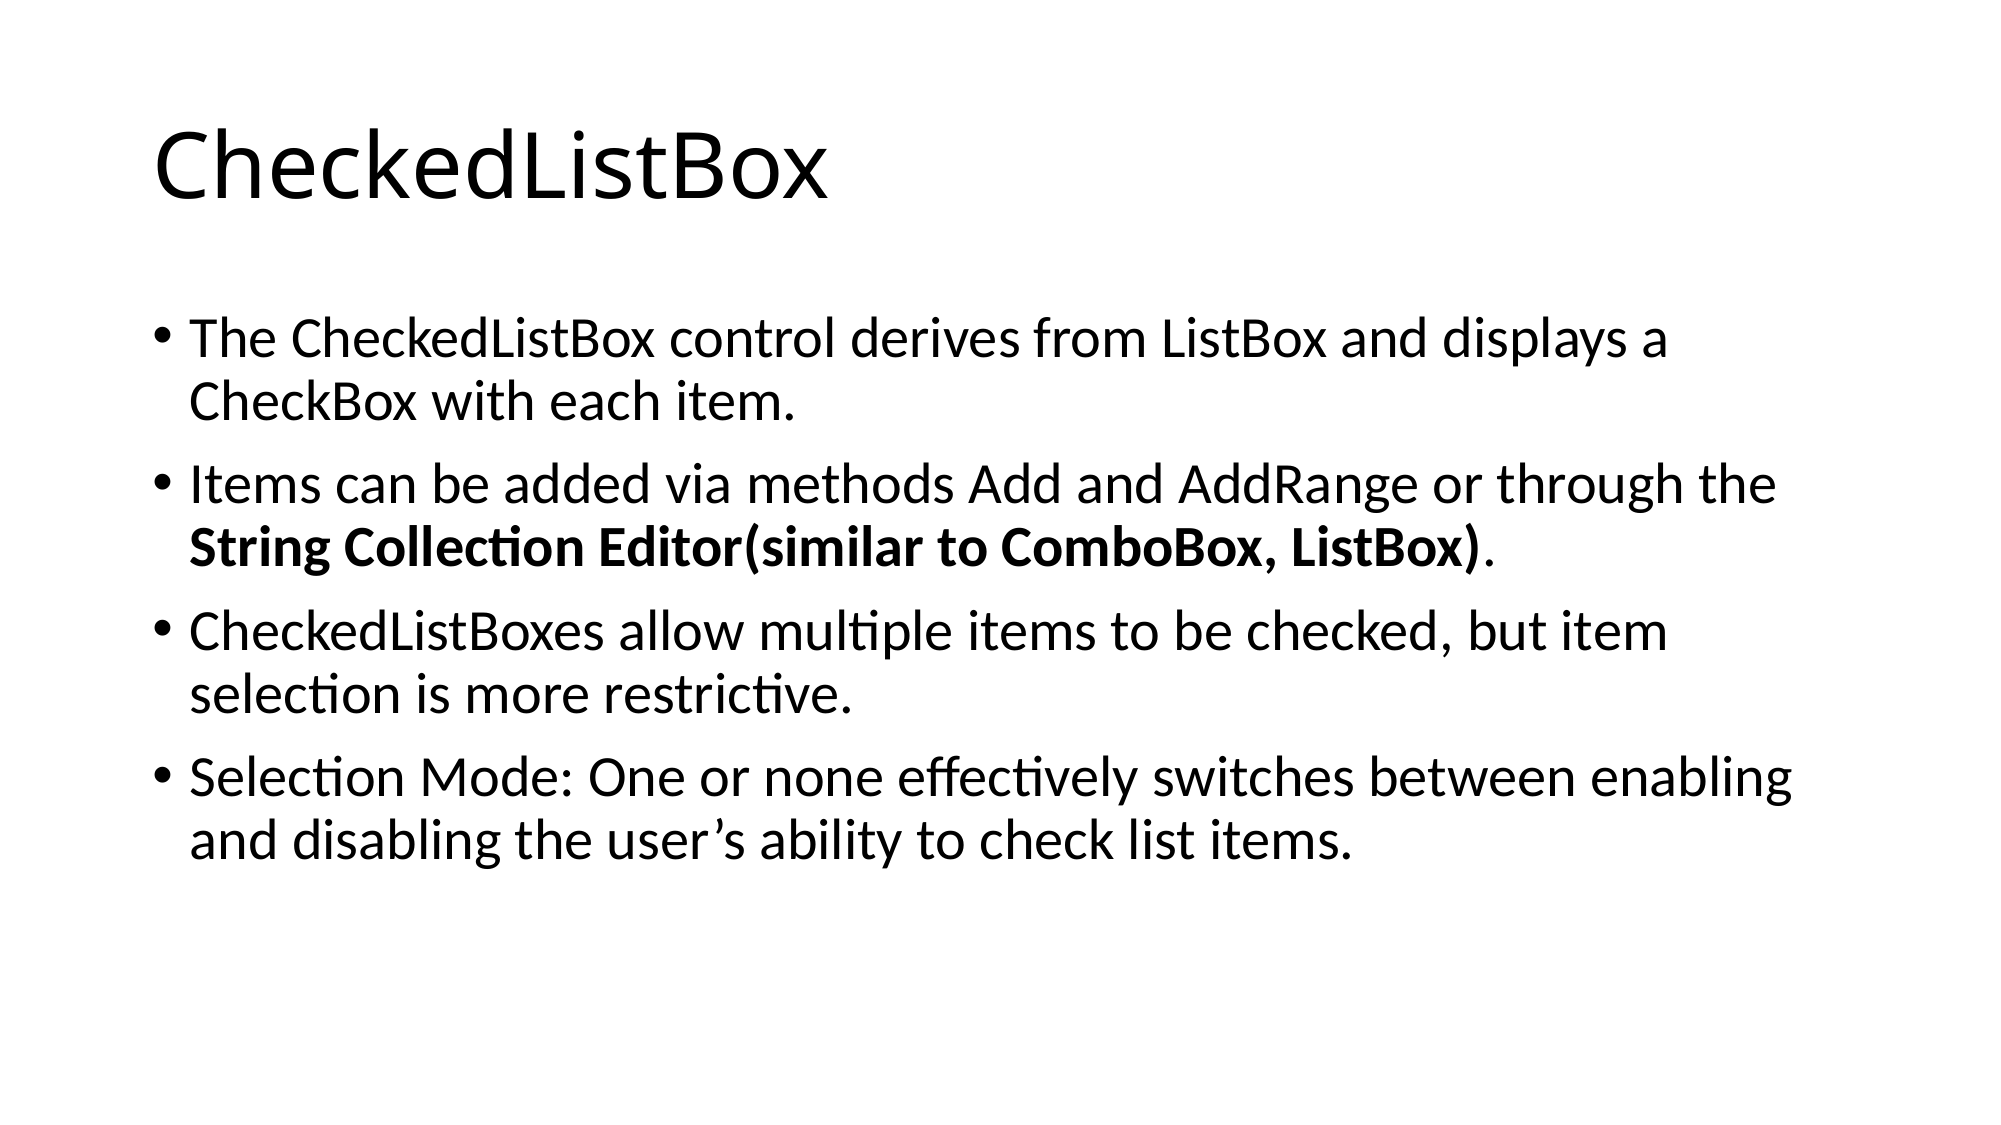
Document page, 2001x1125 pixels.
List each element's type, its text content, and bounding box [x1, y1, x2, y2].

list The CheckedListBox control derives from ListBox and displays a CheckBox with each item. Items can be added via methods Add and AddRange or through the String Collection Editor(similar to ComboBox, ListBox). CheckedListBoxes allow multiple items to be checked, but item selection is more restrictive. Selection Mode: One or none effectively switches between enabling and disabling the user’s ability to check list items. [137, 299, 1863, 1014]
title CheckedListBox [137, 59, 1863, 278]
